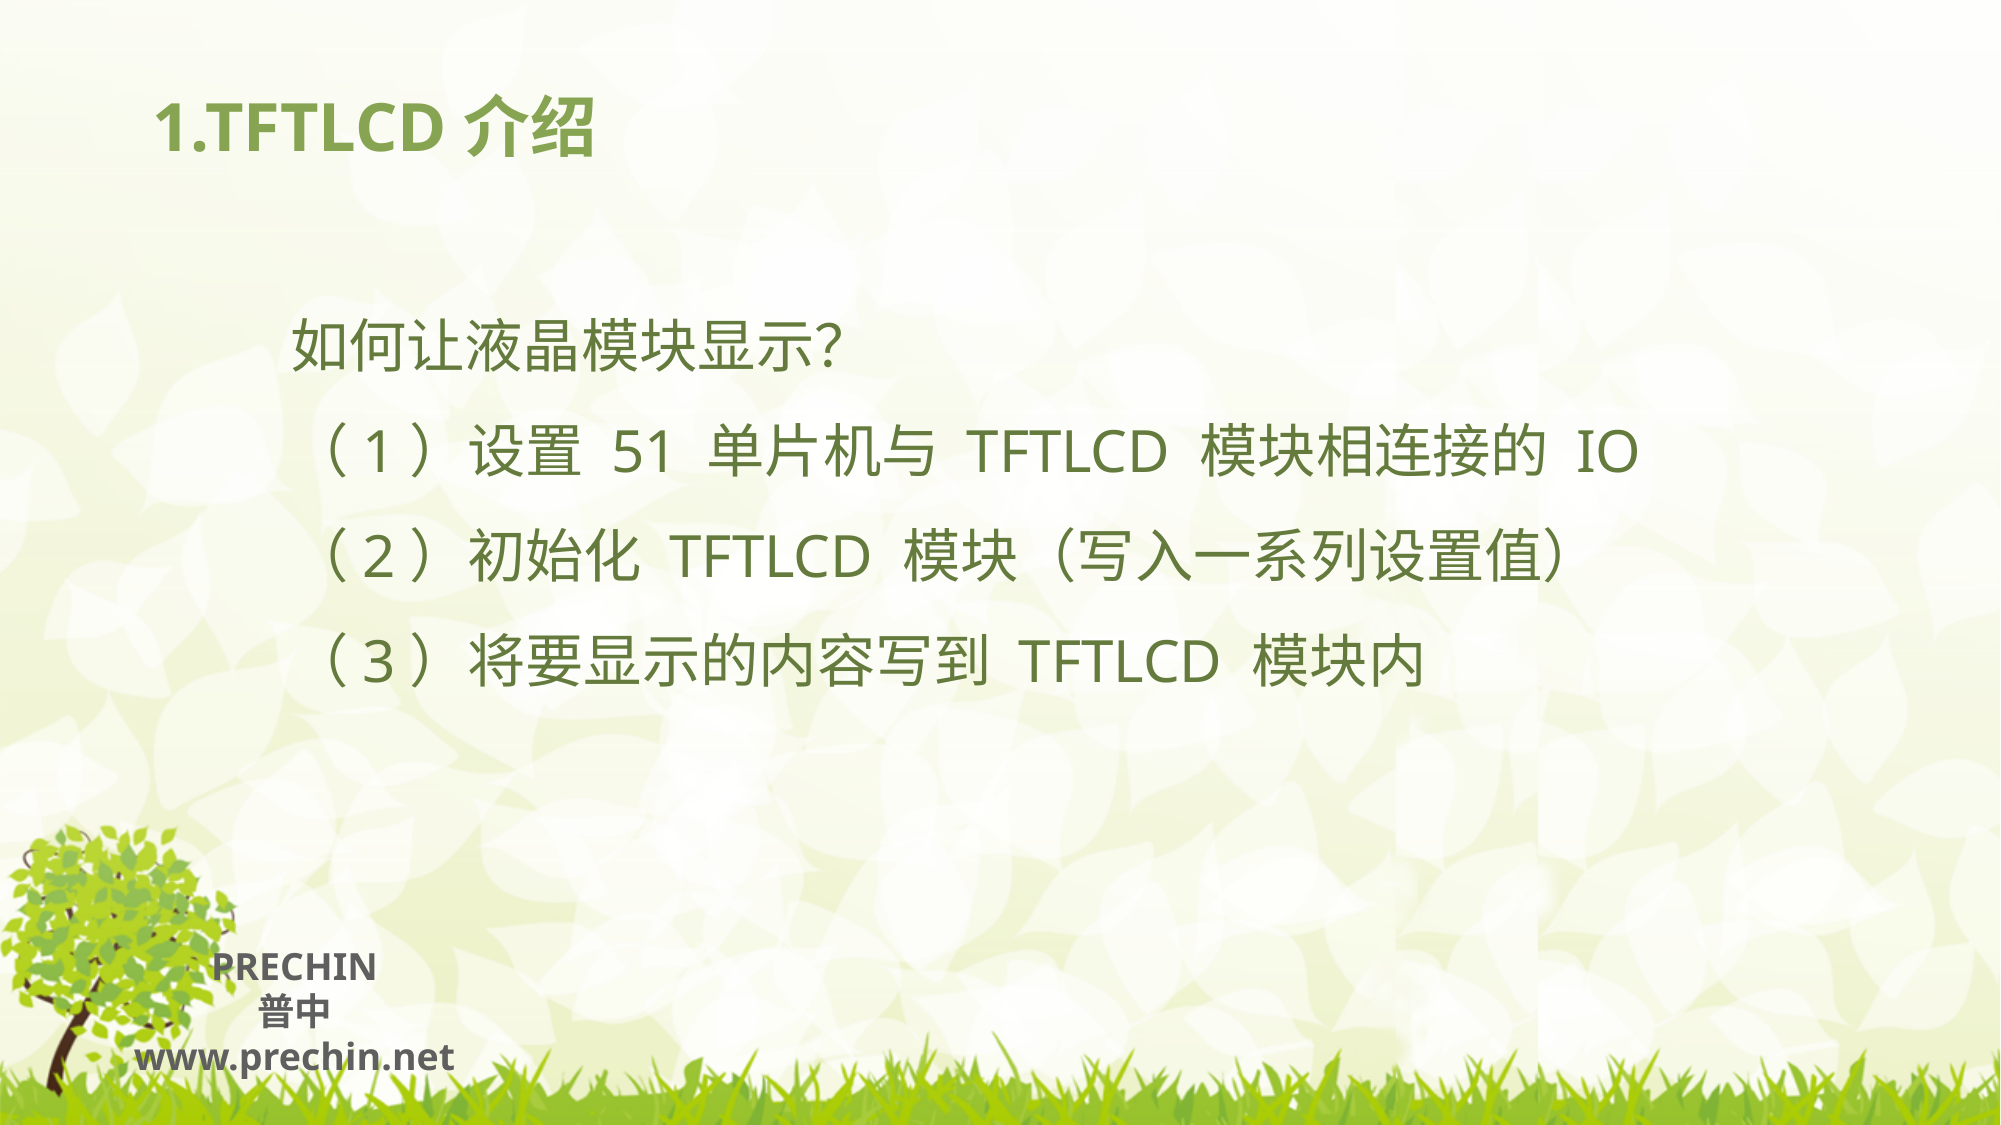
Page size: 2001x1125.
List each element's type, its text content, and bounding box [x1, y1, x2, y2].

picture [0, 0, 2001, 1125]
list 如何让液晶模块显示？ （1）设置 51 单片机与 TFTLCD 模块相连接的 IO （2）初始化 TFTLCD 模块（写入一系列设置值） （3）将要显示的内容写到 TFTLCD 模块内 [158, 267, 1884, 1062]
text_box [137, 246, 1863, 1041]
title 1.TFTLCD介绍 [137, 59, 1863, 200]
